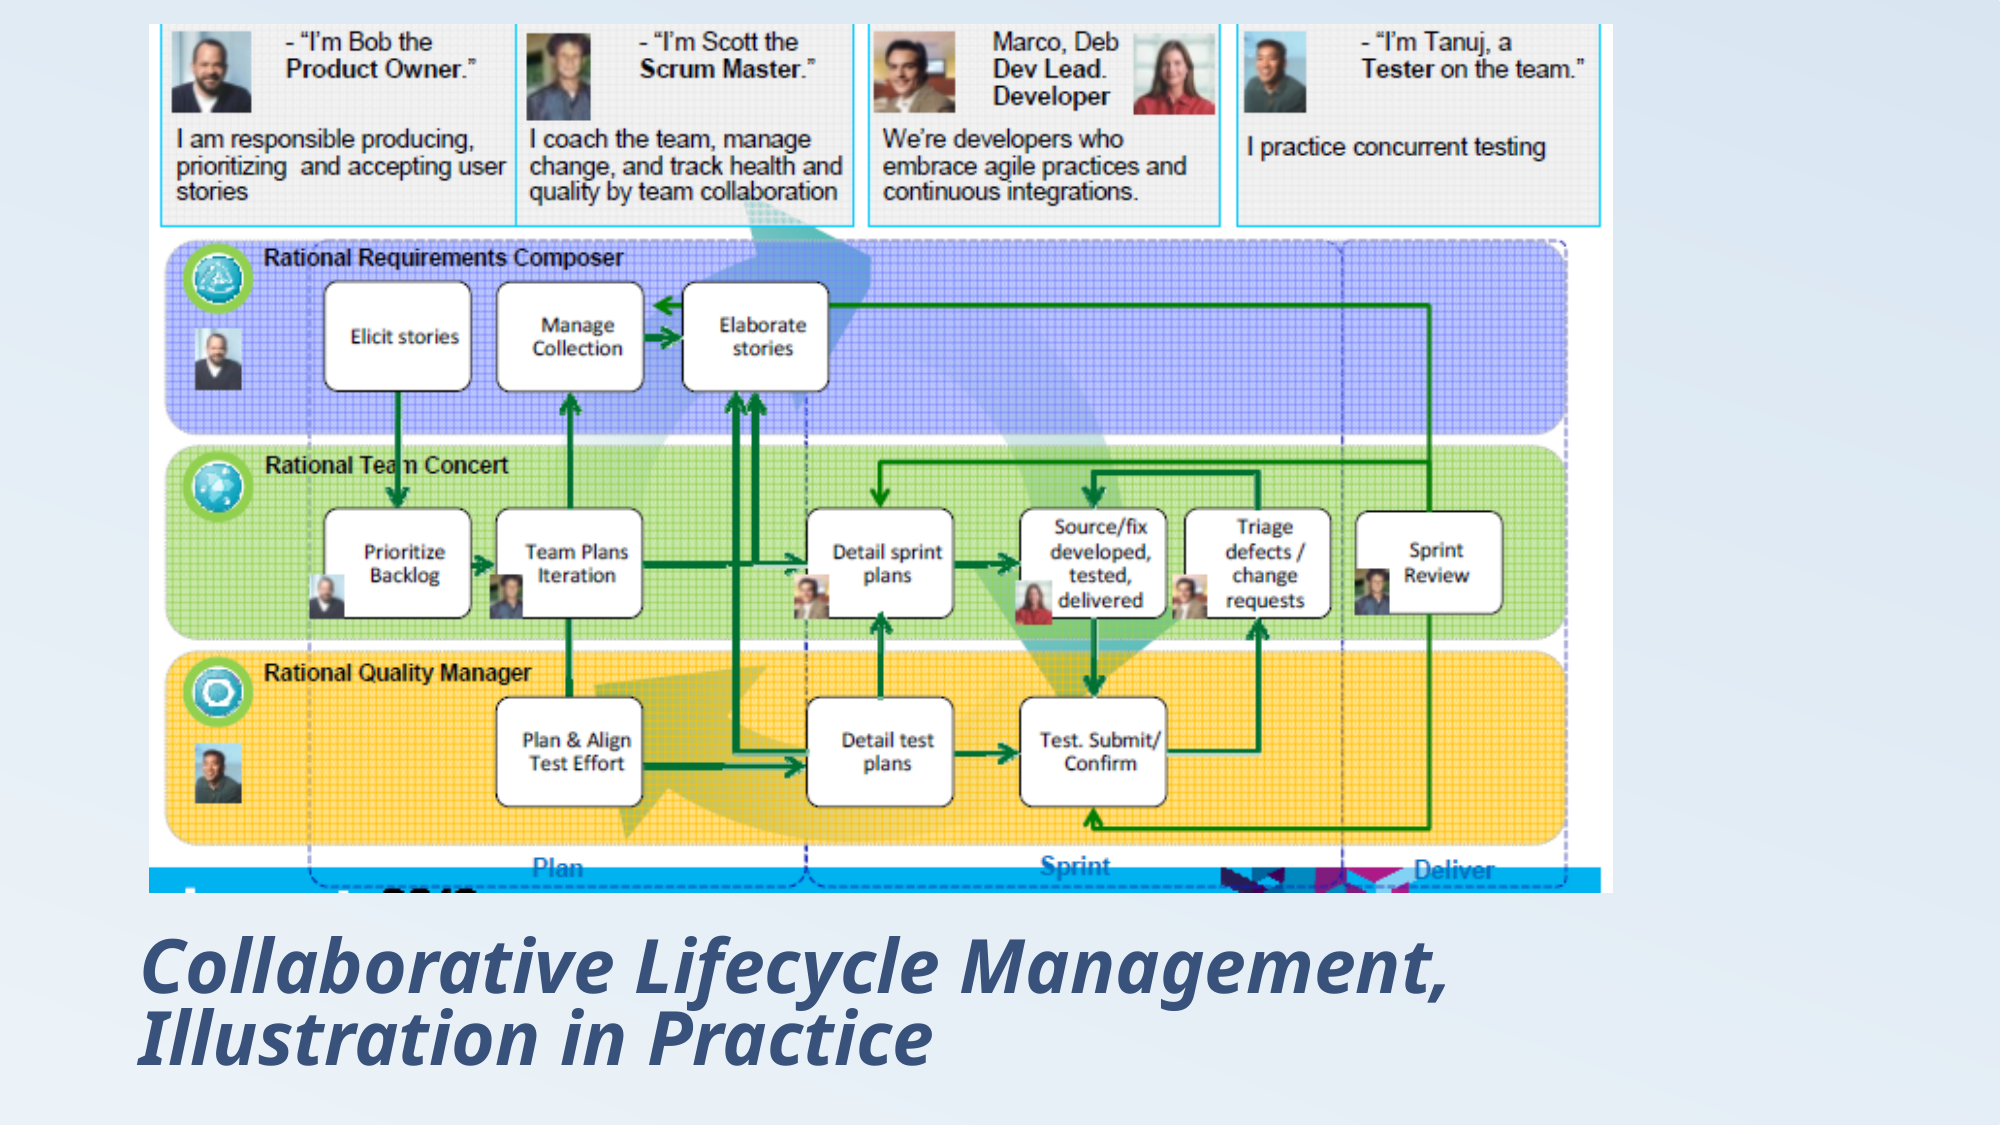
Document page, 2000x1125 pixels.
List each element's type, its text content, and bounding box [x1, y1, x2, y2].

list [149, 24, 1613, 893]
title Collaborative Lifecycle Management, Illustration in Practice [124, 912, 1875, 1088]
